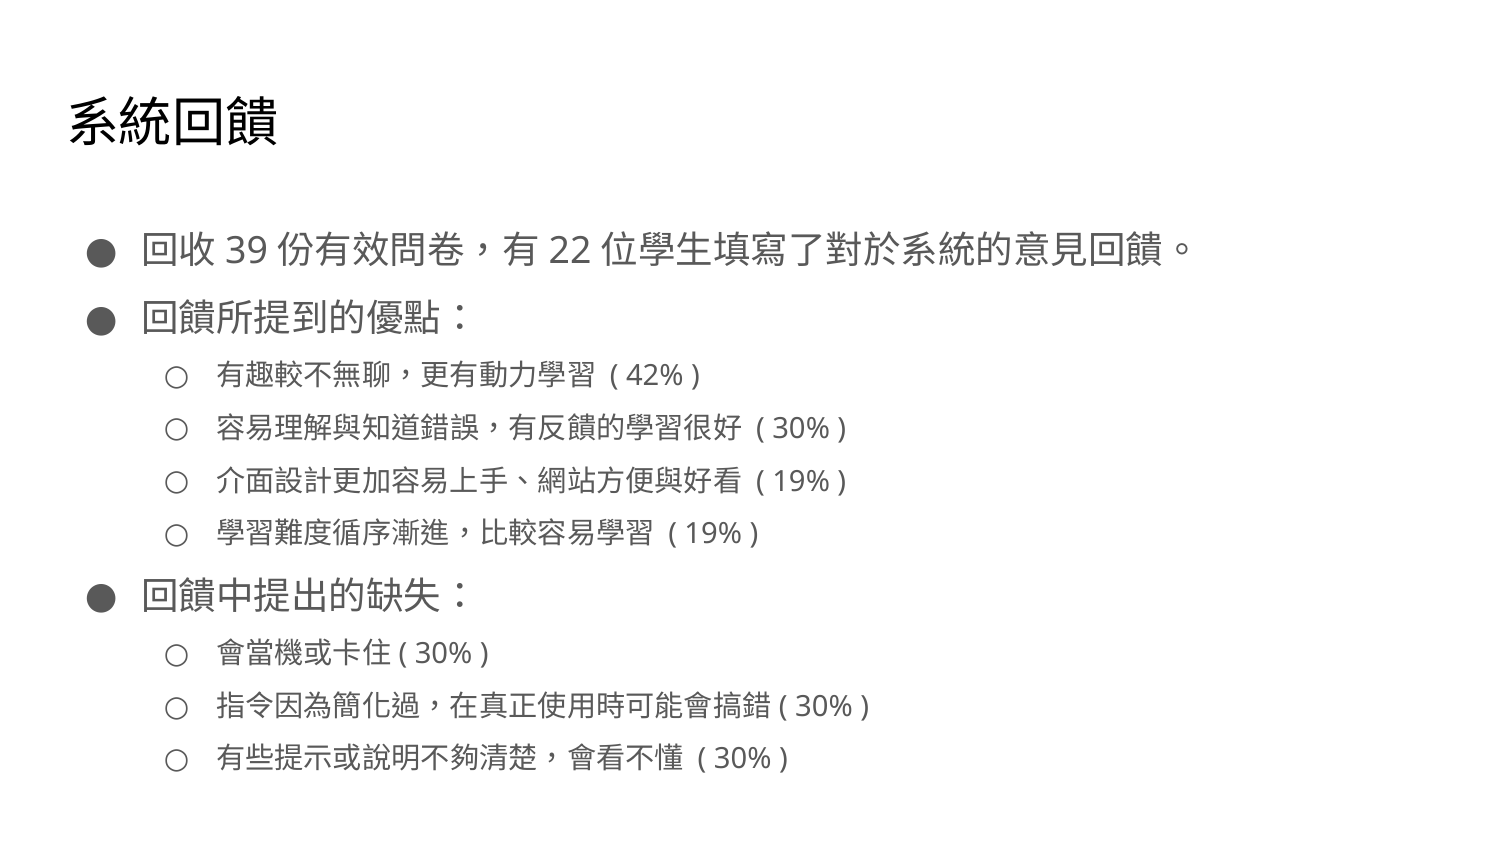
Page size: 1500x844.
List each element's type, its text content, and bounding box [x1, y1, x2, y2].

list 回收39份有效問卷，有22位學生填寫了對於系統的意見回饋。 回饋所提到的優點： 有趣較不無聊，更有動力學習 ( 42% ) 容易理解與知道錯誤，有反饋的學習很好 ( 30% ) 介面設計更加容易上手、網站方便與好看 ( 19% ) 學習難度循序漸進，比較容易學習 ( 19% ) 回饋中提出的缺失： 會當機或卡住( 30% ) 指令因為簡化過，在真正使用時可能會搞錯( 30% ) 有些提示或說明不夠清楚，會看不懂 ( 30% ) [51, 189, 1436, 823]
title 系統回饋 [51, 72, 1449, 167]
